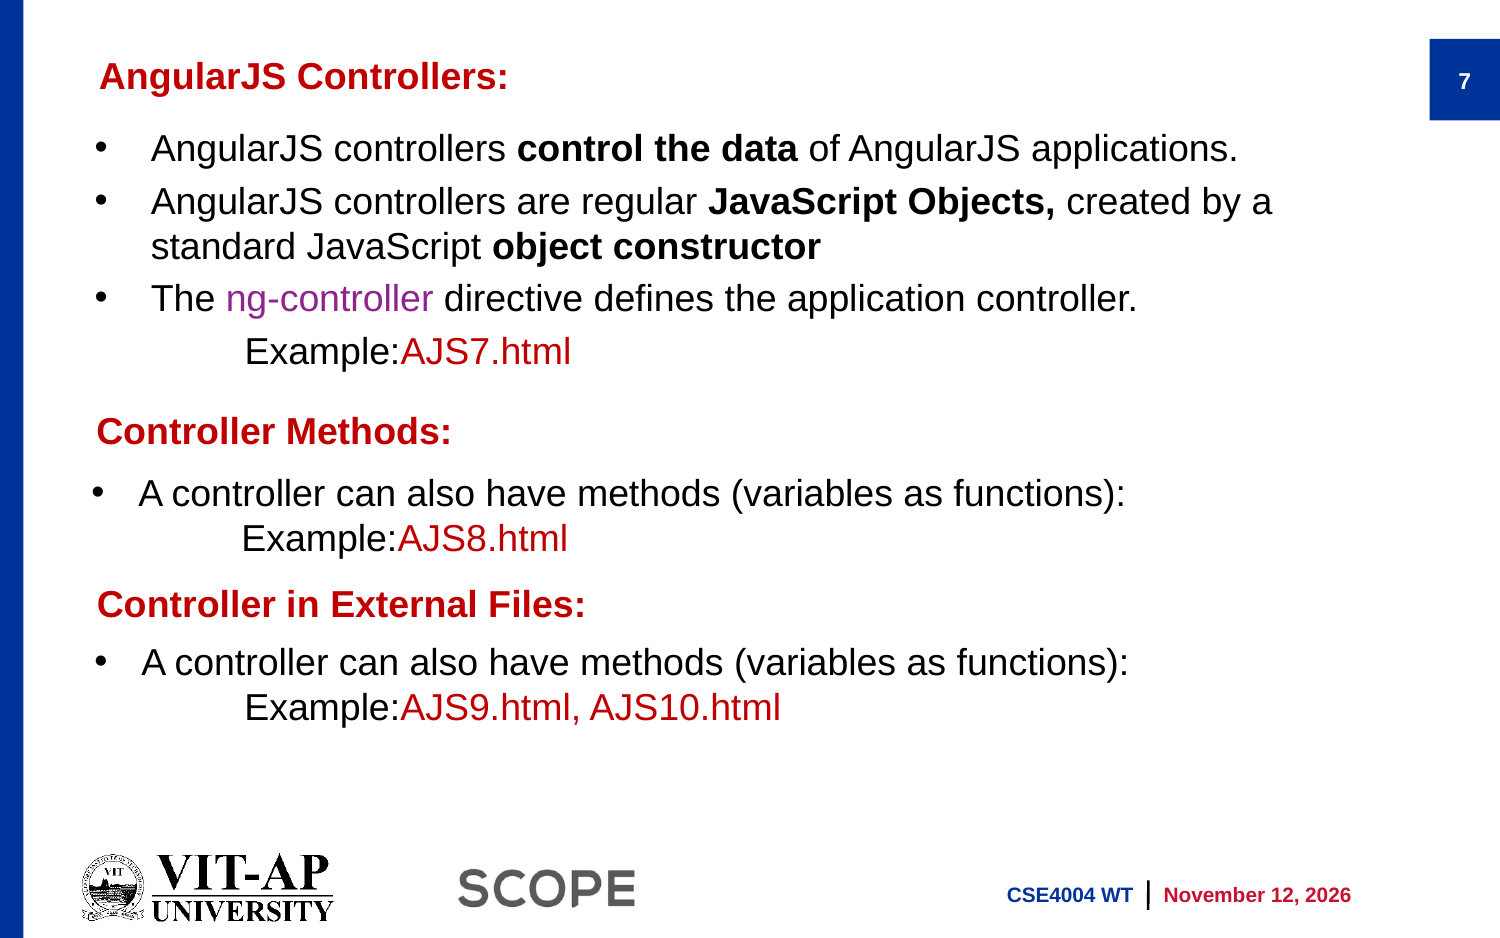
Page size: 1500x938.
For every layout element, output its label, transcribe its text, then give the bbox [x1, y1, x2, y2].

text_box A controller can also have methods (variables as functions): Example:AJS9.html, AJS10.html [79, 630, 1317, 736]
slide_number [1149, 868, 1424, 919]
text_box Controller Methods: [81, 399, 468, 459]
slide_number 7 [1429, 45, 1500, 116]
text_box A controller can also have methods (variables as functions): Example:AJS8.html [76, 461, 1314, 567]
footer CSE4004 WT [673, 868, 1149, 919]
text_box AngularJS Controllers: [84, 45, 525, 105]
picture [454, 864, 641, 910]
text_box Controller in External Files: [82, 572, 602, 630]
picture [76, 846, 337, 928]
text_box AngularJS controllers control the data of AngularJS applications. AngularJS controllers are regular JavaScript Objects, created by a standard JavaScript object constructor The ng-controller directive defines the application controller. Example:AJS7.html [79, 116, 1430, 398]
